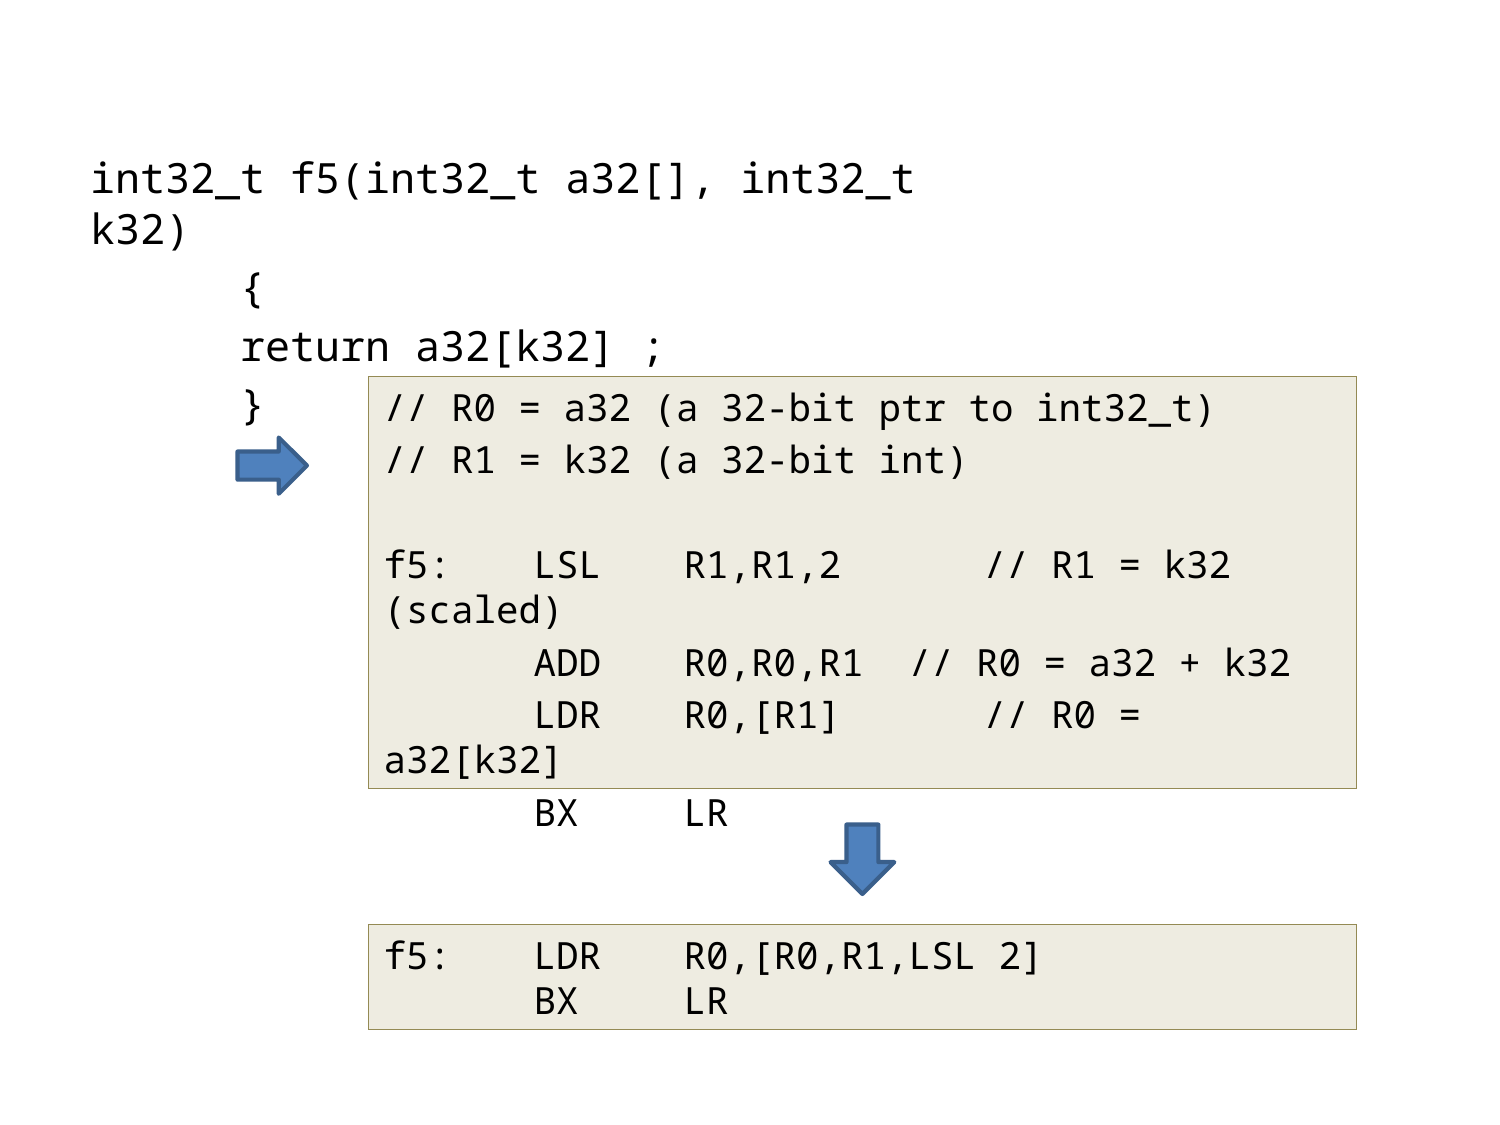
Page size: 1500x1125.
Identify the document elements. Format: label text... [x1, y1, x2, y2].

list // R0 = a32 (a 32-bit ptr to int32_t) // R1 = k32 (a 32-bit int) f5: LSL R1,R1,2 // R1 = k32 (scaled) ADD R0,R0,R1 // R0 = a32 + k32 LDR R0,[R1] // R0 = a32[k32] BX LR [368, 376, 1357, 789]
text_box [828, 822, 897, 897]
text_box [235, 435, 310, 496]
text_box f5: LDR R0,[R0,R1,LSL 2] BX LR [368, 924, 1357, 1030]
list int32_t f5(int32_t a32[], int32_t k32) { return a32[k32] ; } [75, 144, 1005, 681]
